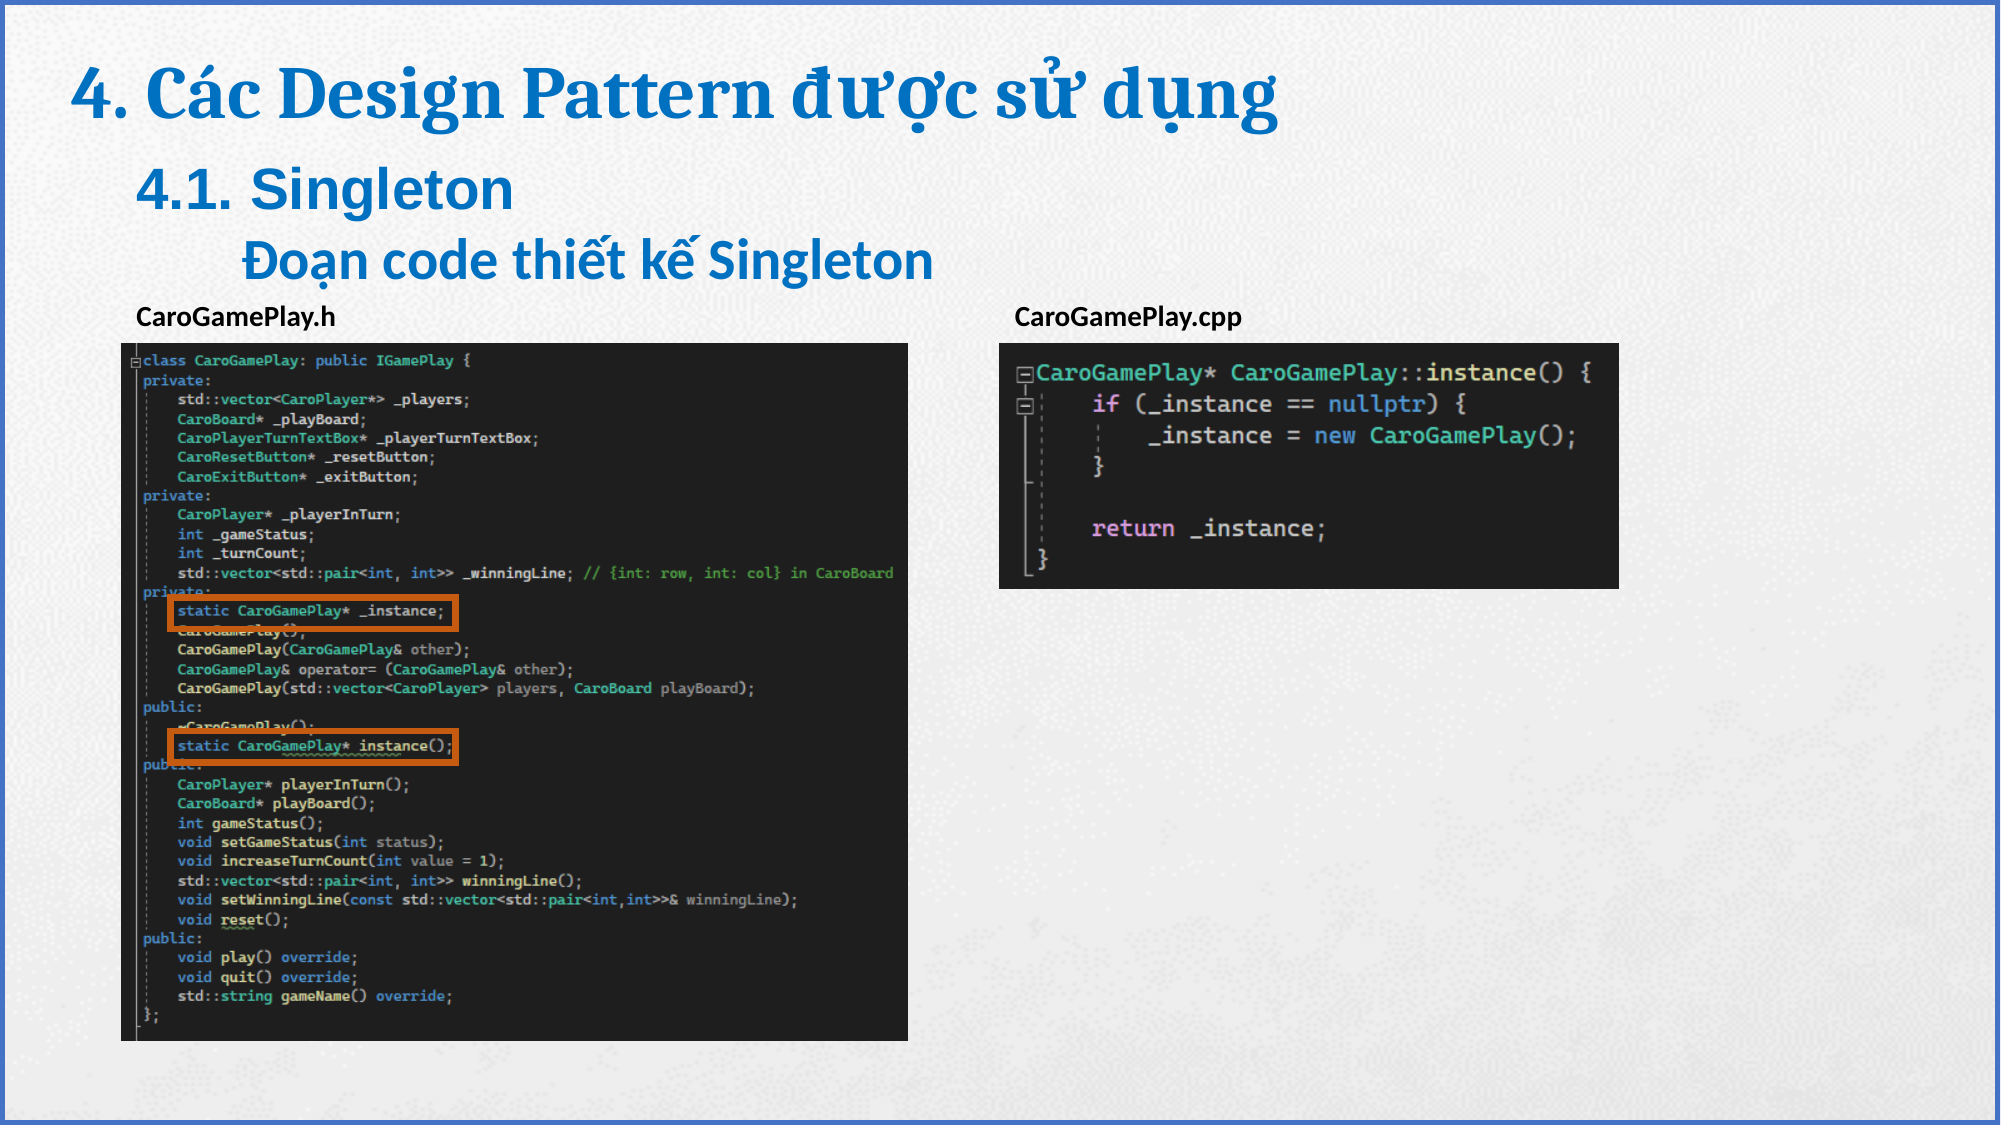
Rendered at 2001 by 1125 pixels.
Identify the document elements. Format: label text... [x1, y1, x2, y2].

title 4. Các Design Pattern được sử dụng [56, 45, 1590, 181]
picture [5, 5, 1995, 1120]
text_box Đoạn code thiết kế Singleton [226, 222, 1727, 302]
text_box CaroGamePlay.cpp [999, 293, 1349, 340]
text_box CaroGamePlay.h [121, 293, 470, 340]
subtitle 4.1. Singleton [121, 143, 1622, 245]
